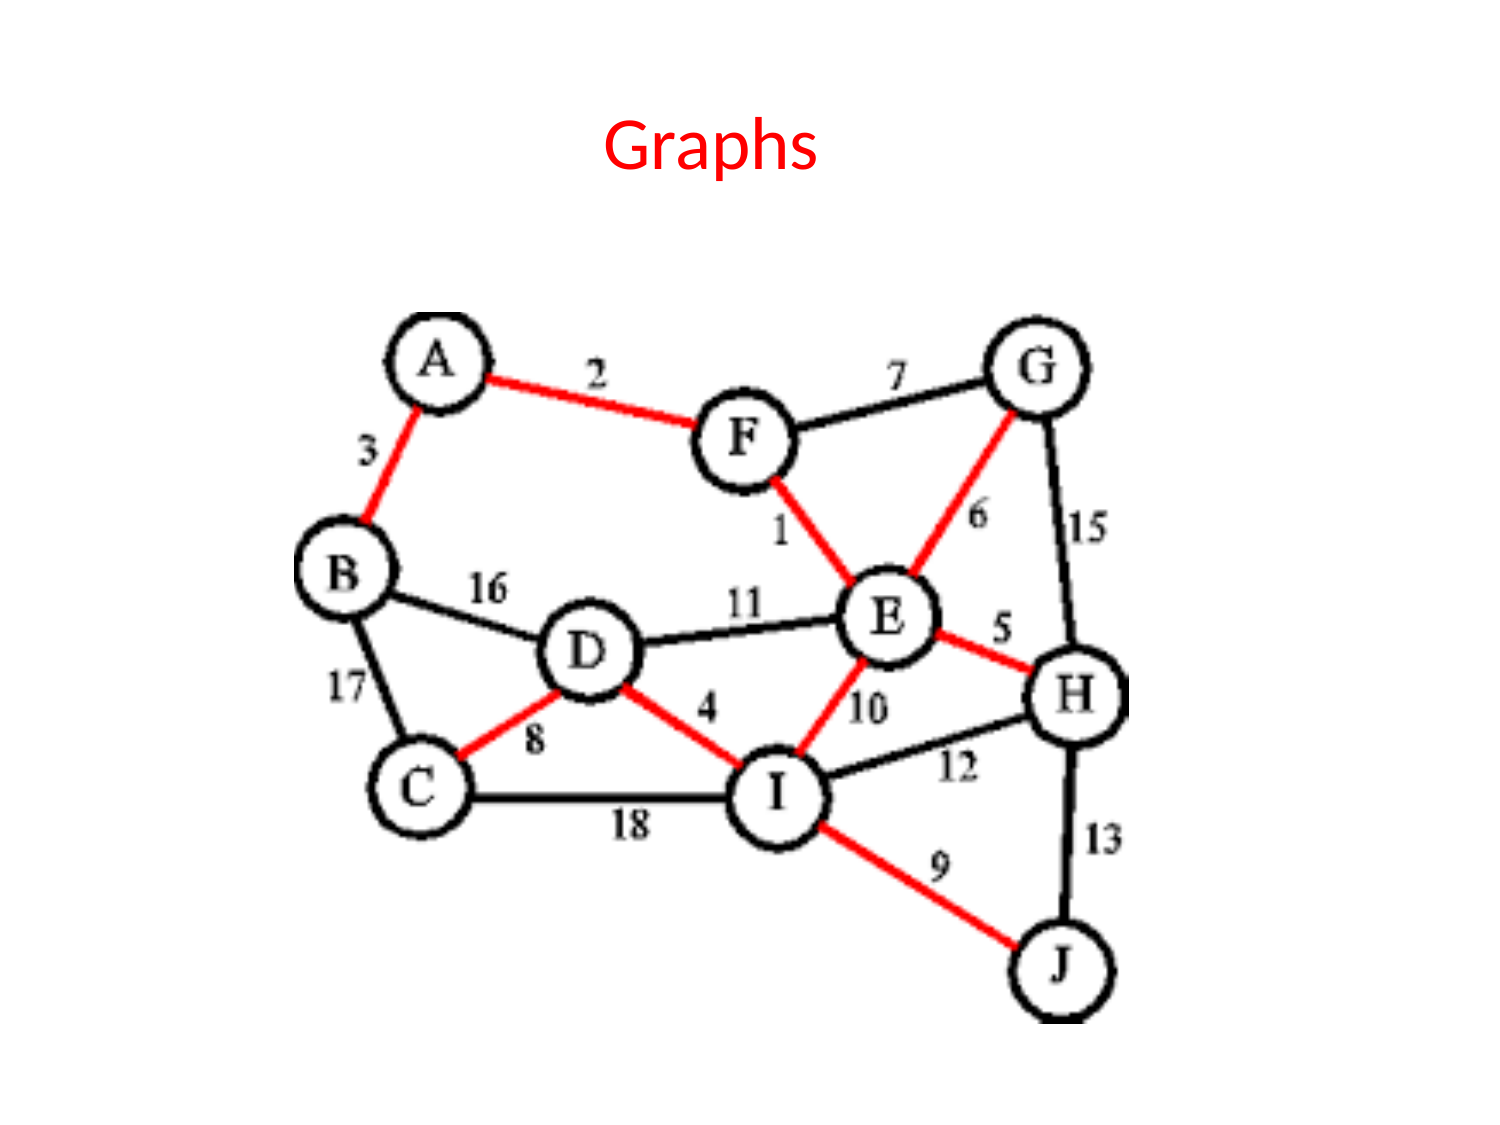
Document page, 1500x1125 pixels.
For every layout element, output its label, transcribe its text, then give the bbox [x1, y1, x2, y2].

text_box Graphs [588, 87, 835, 193]
picture [294, 312, 1130, 1024]
